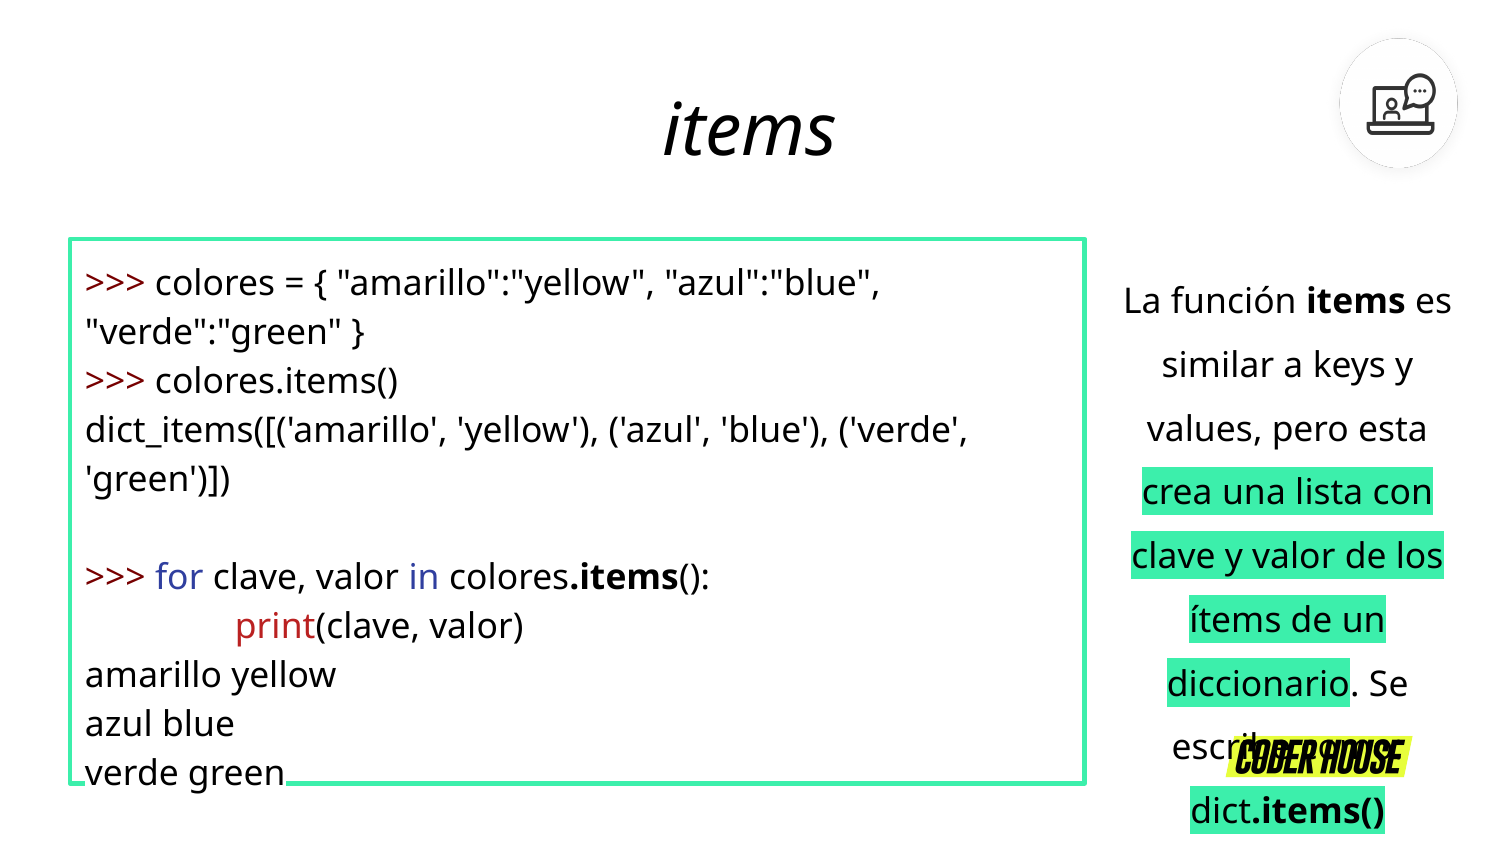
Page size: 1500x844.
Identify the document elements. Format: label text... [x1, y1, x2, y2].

picture [1221, 728, 1417, 784]
text_box La función items es similar a keys y values, pero esta crea una lista con clave y valor de los ítems de un diccionario. Se escribe como: dict.items() [1097, 241, 1478, 844]
text_box >>> colores = { "amarillo":"yellow", "azul":"blue", "verde":"green" } >>> colores.items() dict_items([('amarillo', 'yellow'), ('azul', 'blue'), ('verde', 'green')]) >>> for clave, valor in colores.items(): print(clave, valor) amarillo yellow azul blue verde green [70, 239, 1085, 784]
text_box items [413, 45, 1087, 208]
picture [1325, 22, 1473, 184]
